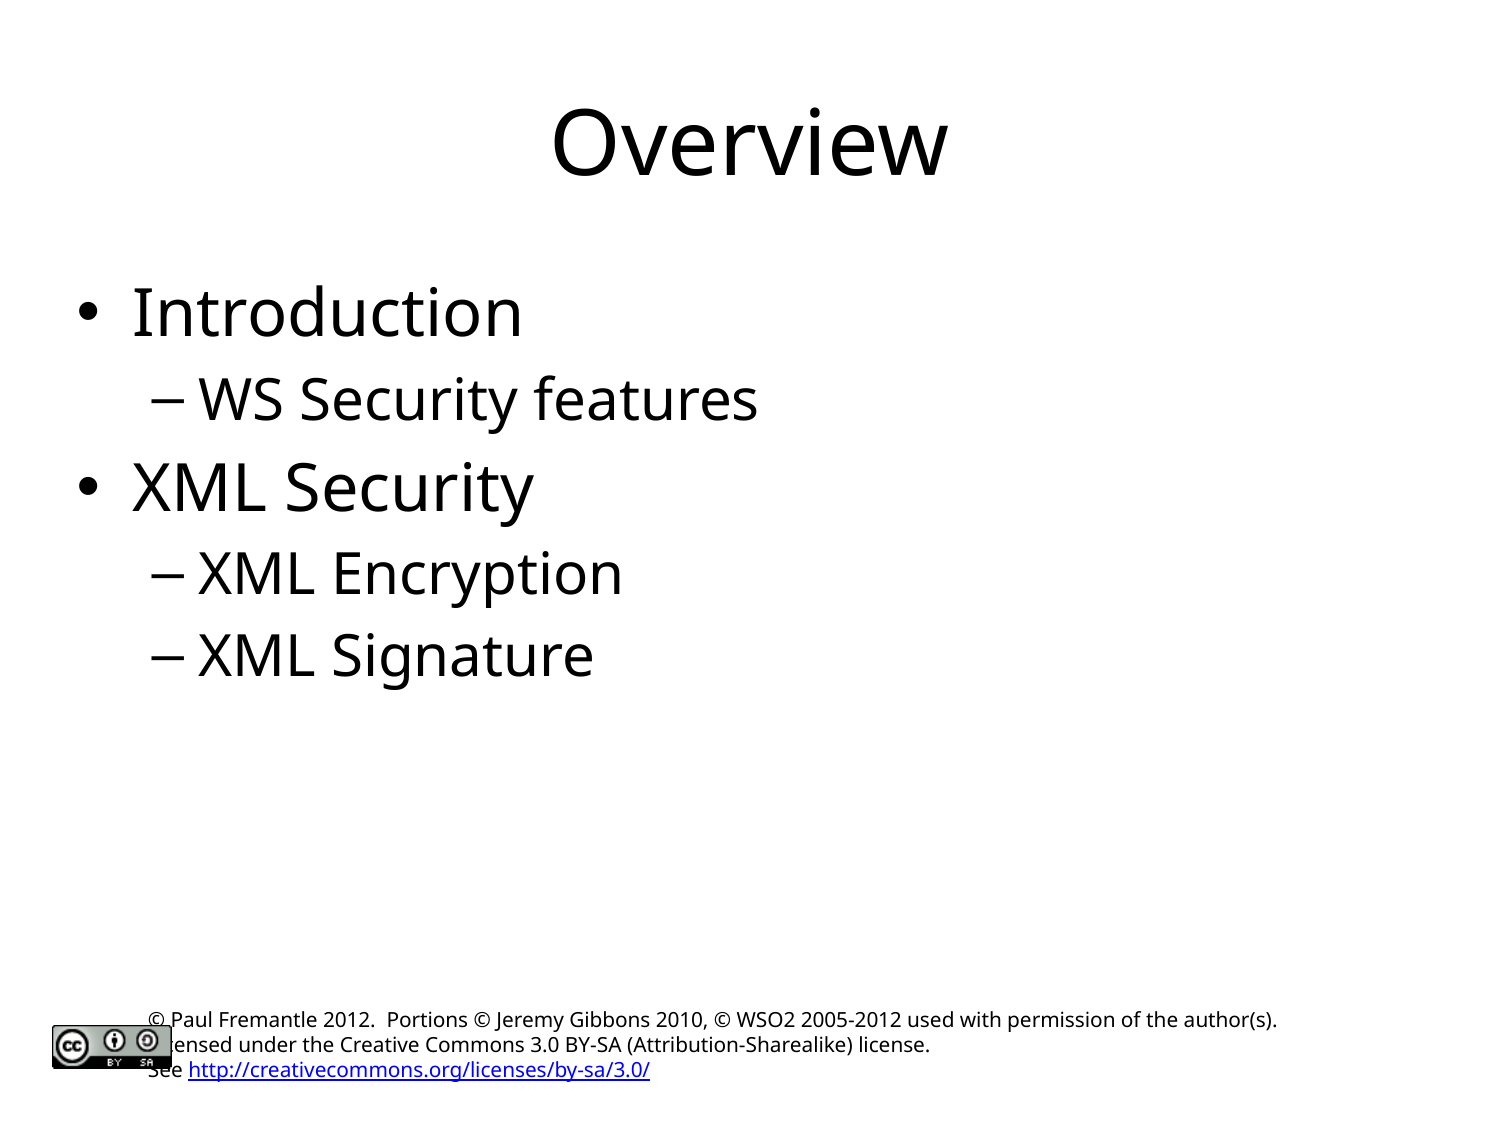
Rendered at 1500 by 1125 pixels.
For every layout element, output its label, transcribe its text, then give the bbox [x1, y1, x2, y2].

title Overview [75, 45, 1425, 233]
picture [52, 1025, 172, 1069]
list Introduction WS Security features XML Security XML Encryption XML Signature [61, 262, 1412, 1005]
